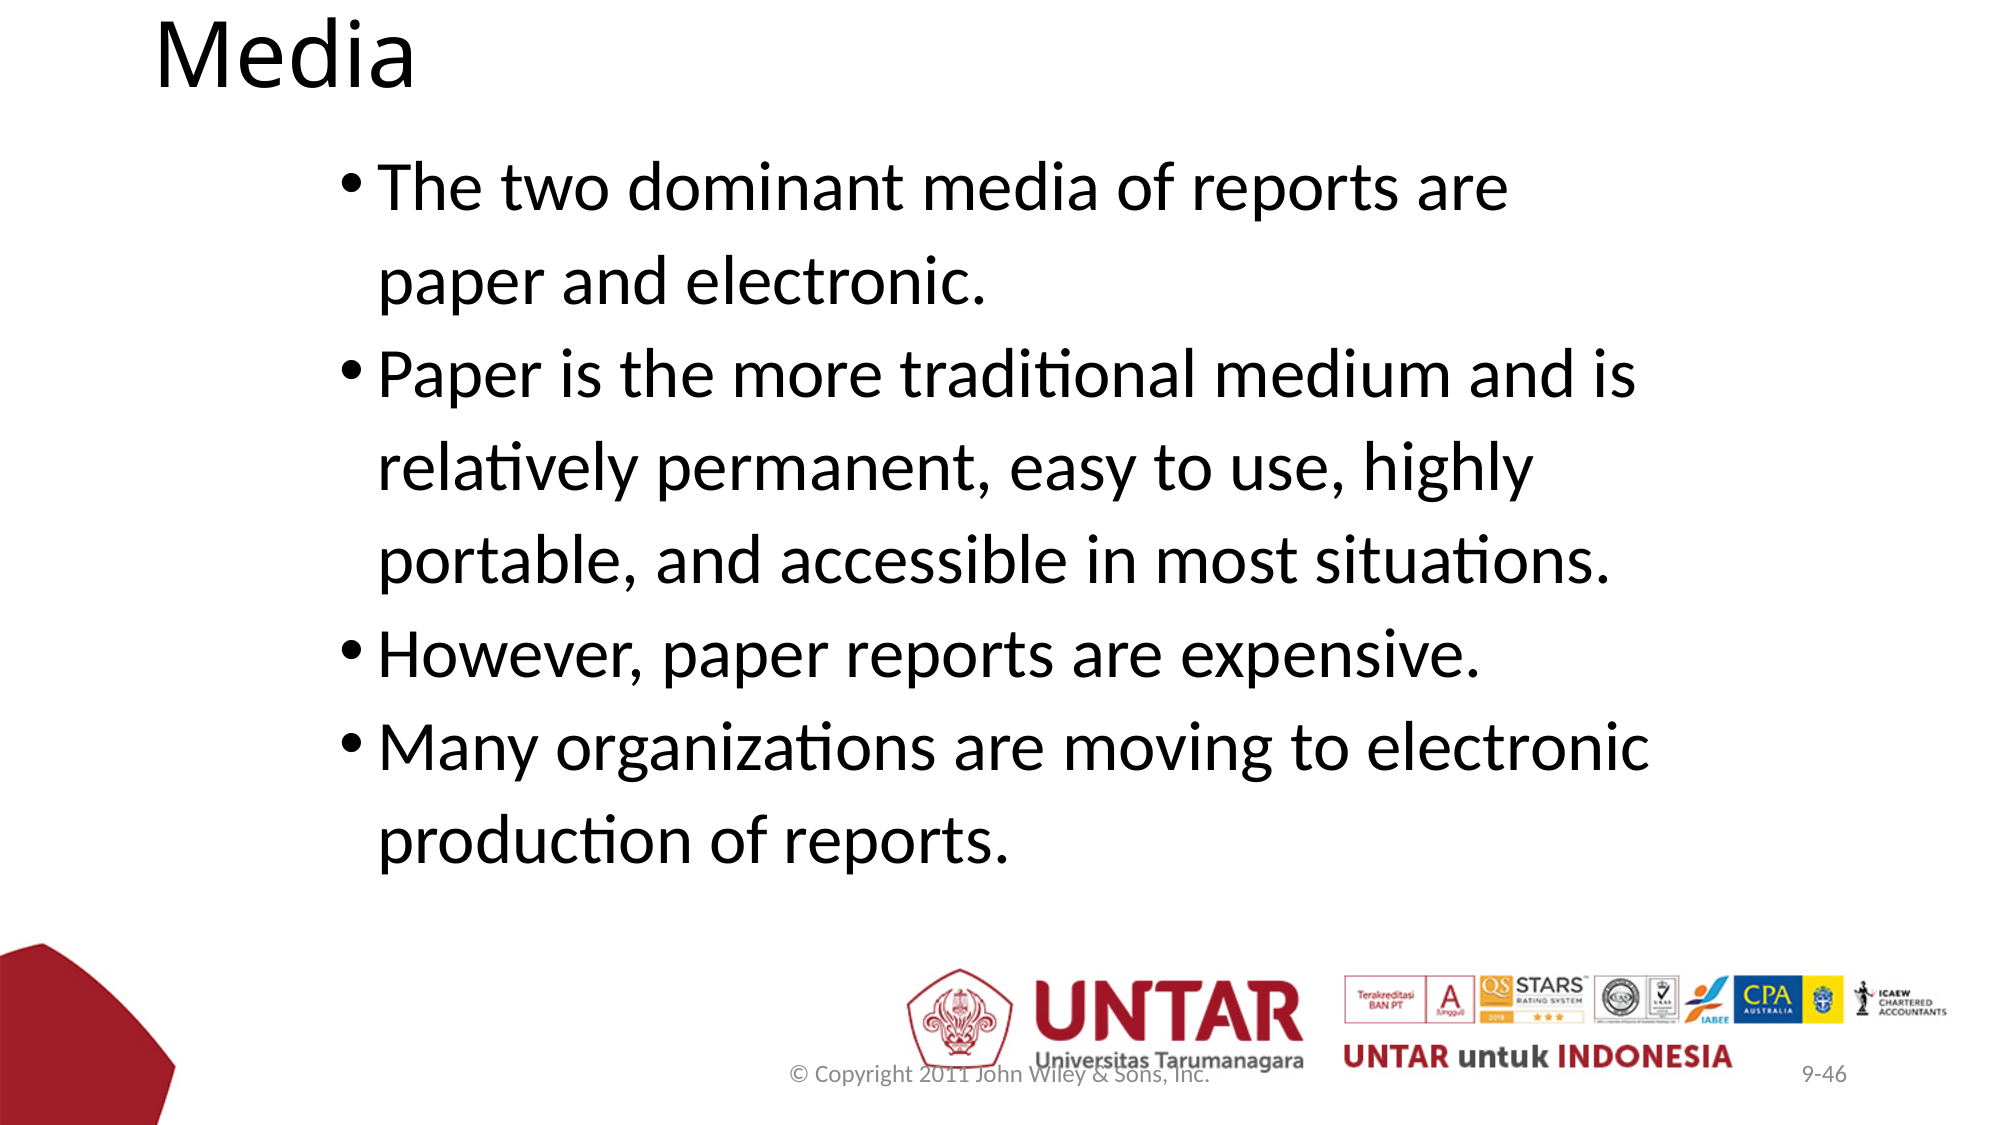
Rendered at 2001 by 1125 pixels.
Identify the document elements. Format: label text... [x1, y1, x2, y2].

footer © Copyright 2011 John Wiley & Sons, Inc. [662, 1042, 1338, 1103]
title Media [137, 0, 1863, 125]
picture [0, 0, 2001, 1125]
list The two dominant media of reports are paper and electronic. Paper is the more traditional medium and is relatively permanent, easy to use, highly portable, and accessible in most situations. However, paper reports are expensive. Many organizations are moving to electronic production of reports. [324, 124, 1675, 912]
slide_number 9-46 [1412, 1042, 1863, 1103]
